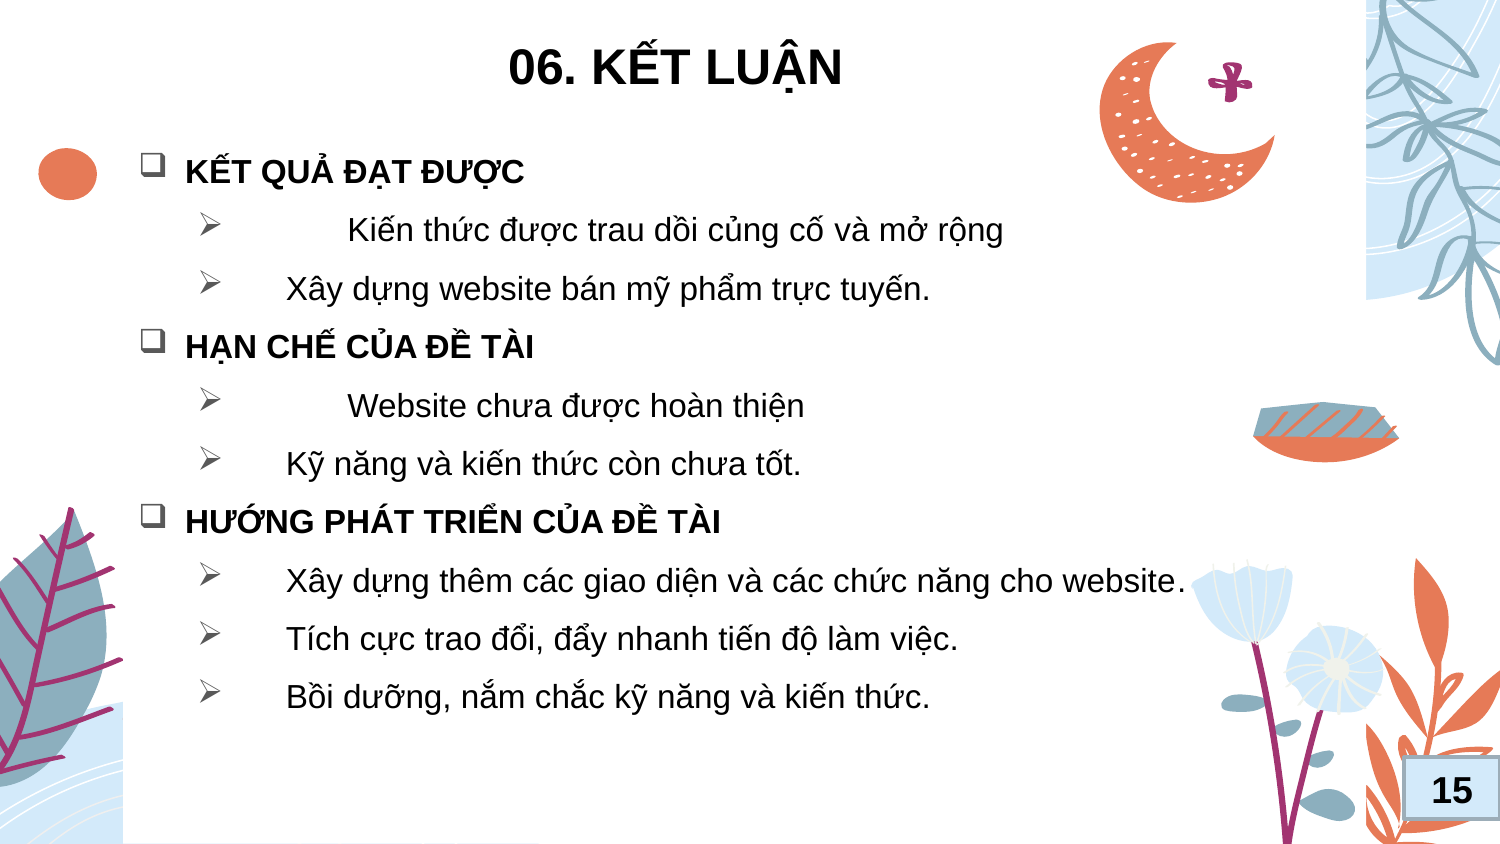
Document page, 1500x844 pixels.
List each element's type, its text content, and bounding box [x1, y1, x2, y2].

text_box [1190, 558, 1387, 844]
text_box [1252, 401, 1400, 463]
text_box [1093, 42, 1275, 203]
text_box 15 [1402, 755, 1500, 821]
subtitle KẾT QUẢ ĐẠT ĐƯỢC Kiến thức được trau dồi củng cố và mở rộng Xây dựng website bán mỹ phẩm trực tuyến. HẠN CHẾ CỦA ĐỀ TÀI Website chưa được hoàn thiện Kỹ năng và kiến thức còn chưa tốt. HƯỚNG PHÁT TRIỂN CỦA ĐỀ TÀI Xây dựng thêm các giao diện và các chức năng cho website. Tích cực trao đổi, đẩy nhanh tiến độ làm việc. Bồi dưỡng, nắm chắc kỹ năng và kiến thức. [123, 129, 1367, 844]
title 06. KẾT LUẬN [0, 0, 1367, 130]
